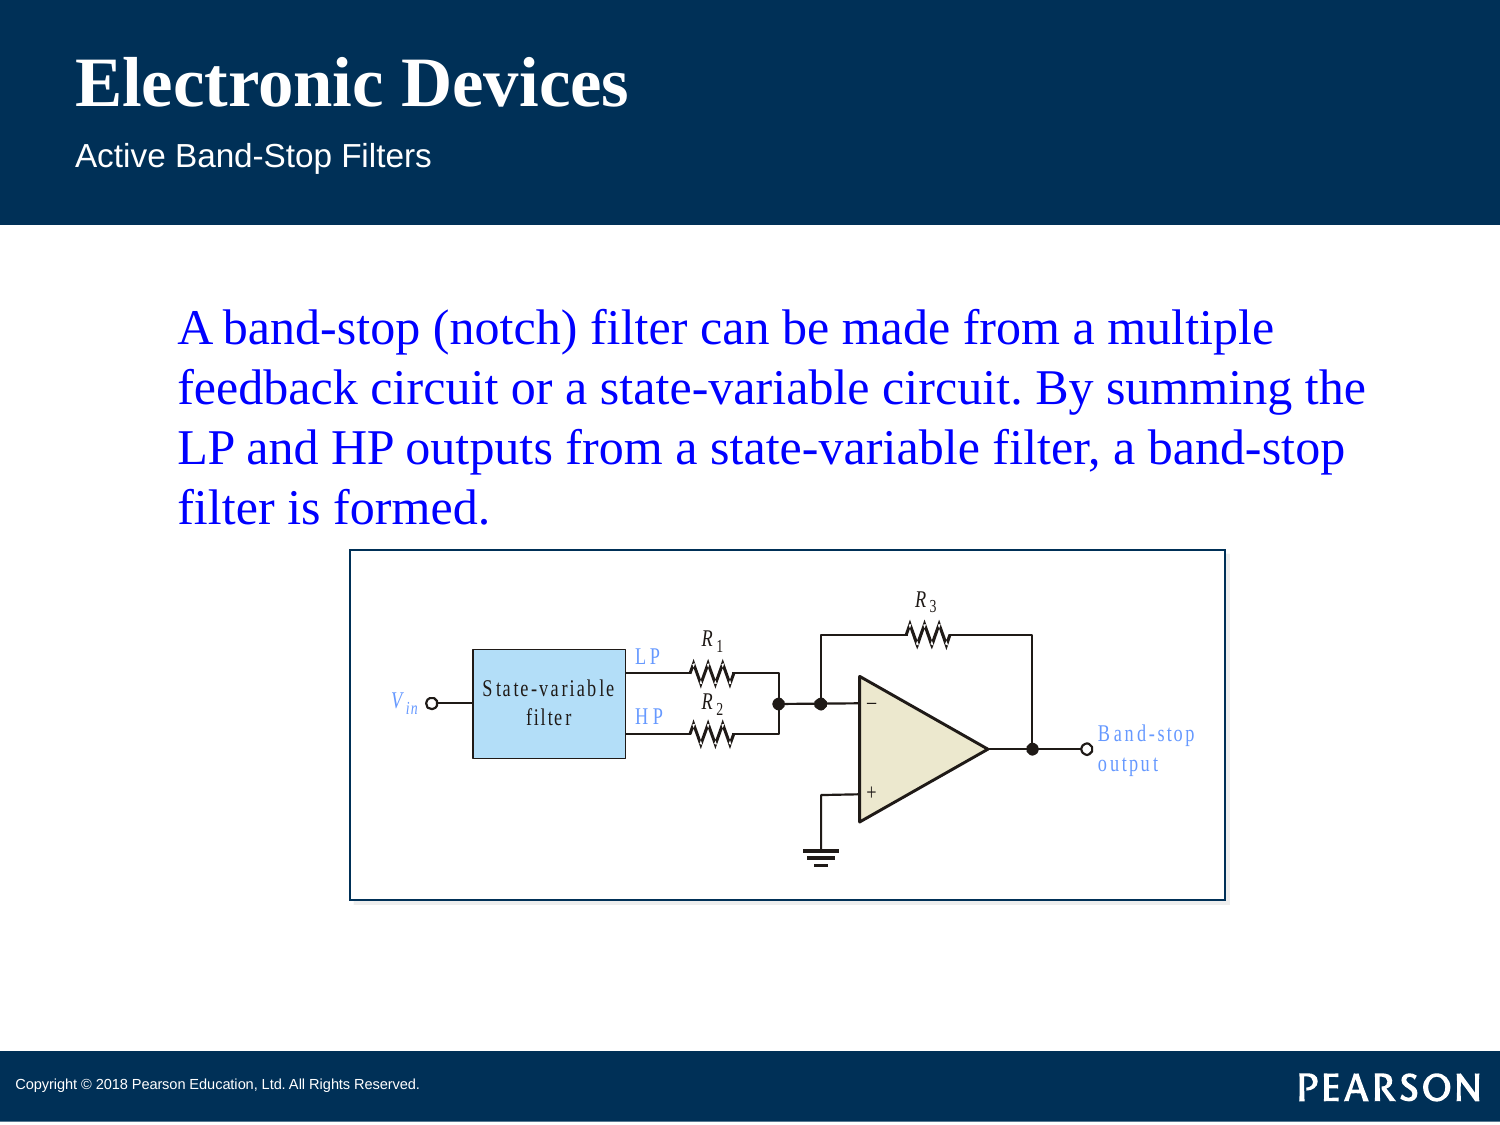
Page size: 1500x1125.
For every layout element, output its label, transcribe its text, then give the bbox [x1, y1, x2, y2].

title Electronic Devices [75, 35, 1425, 133]
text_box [387, 587, 1201, 871]
text_box A band-stop (notch) filter can be made from a multiple feedback circuit or a state-variable circuit. By summing the LP and HP outputs from a state-variable filter, a band-stop filter is formed. [162, 287, 1388, 543]
list Active Band-Stop Filters [75, 133, 1425, 200]
text_box [350, 549, 1225, 900]
